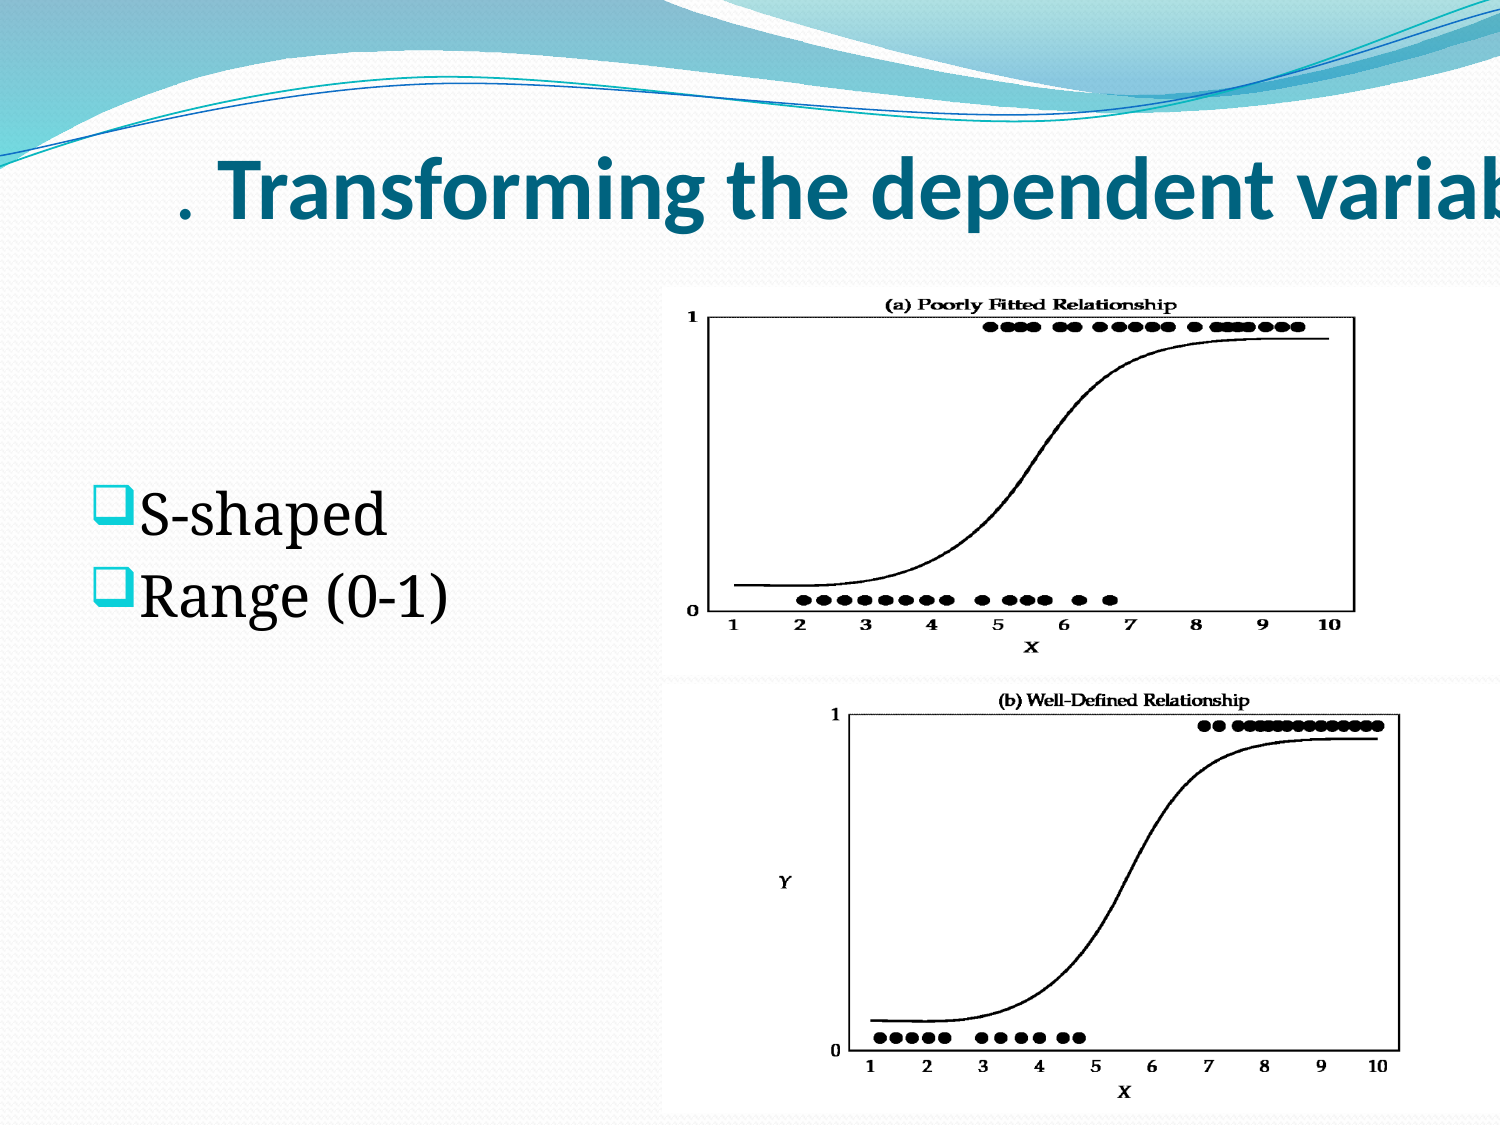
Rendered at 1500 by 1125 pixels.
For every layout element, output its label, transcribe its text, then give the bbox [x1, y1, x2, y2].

picture [662, 684, 1500, 1113]
table_header Failure [655, 317, 662, 1038]
picture [662, 287, 1500, 676]
list S-shaped Range (0-1) [75, 317, 658, 1038]
title . Transforming the dependent variable [174, 99, 1500, 238]
